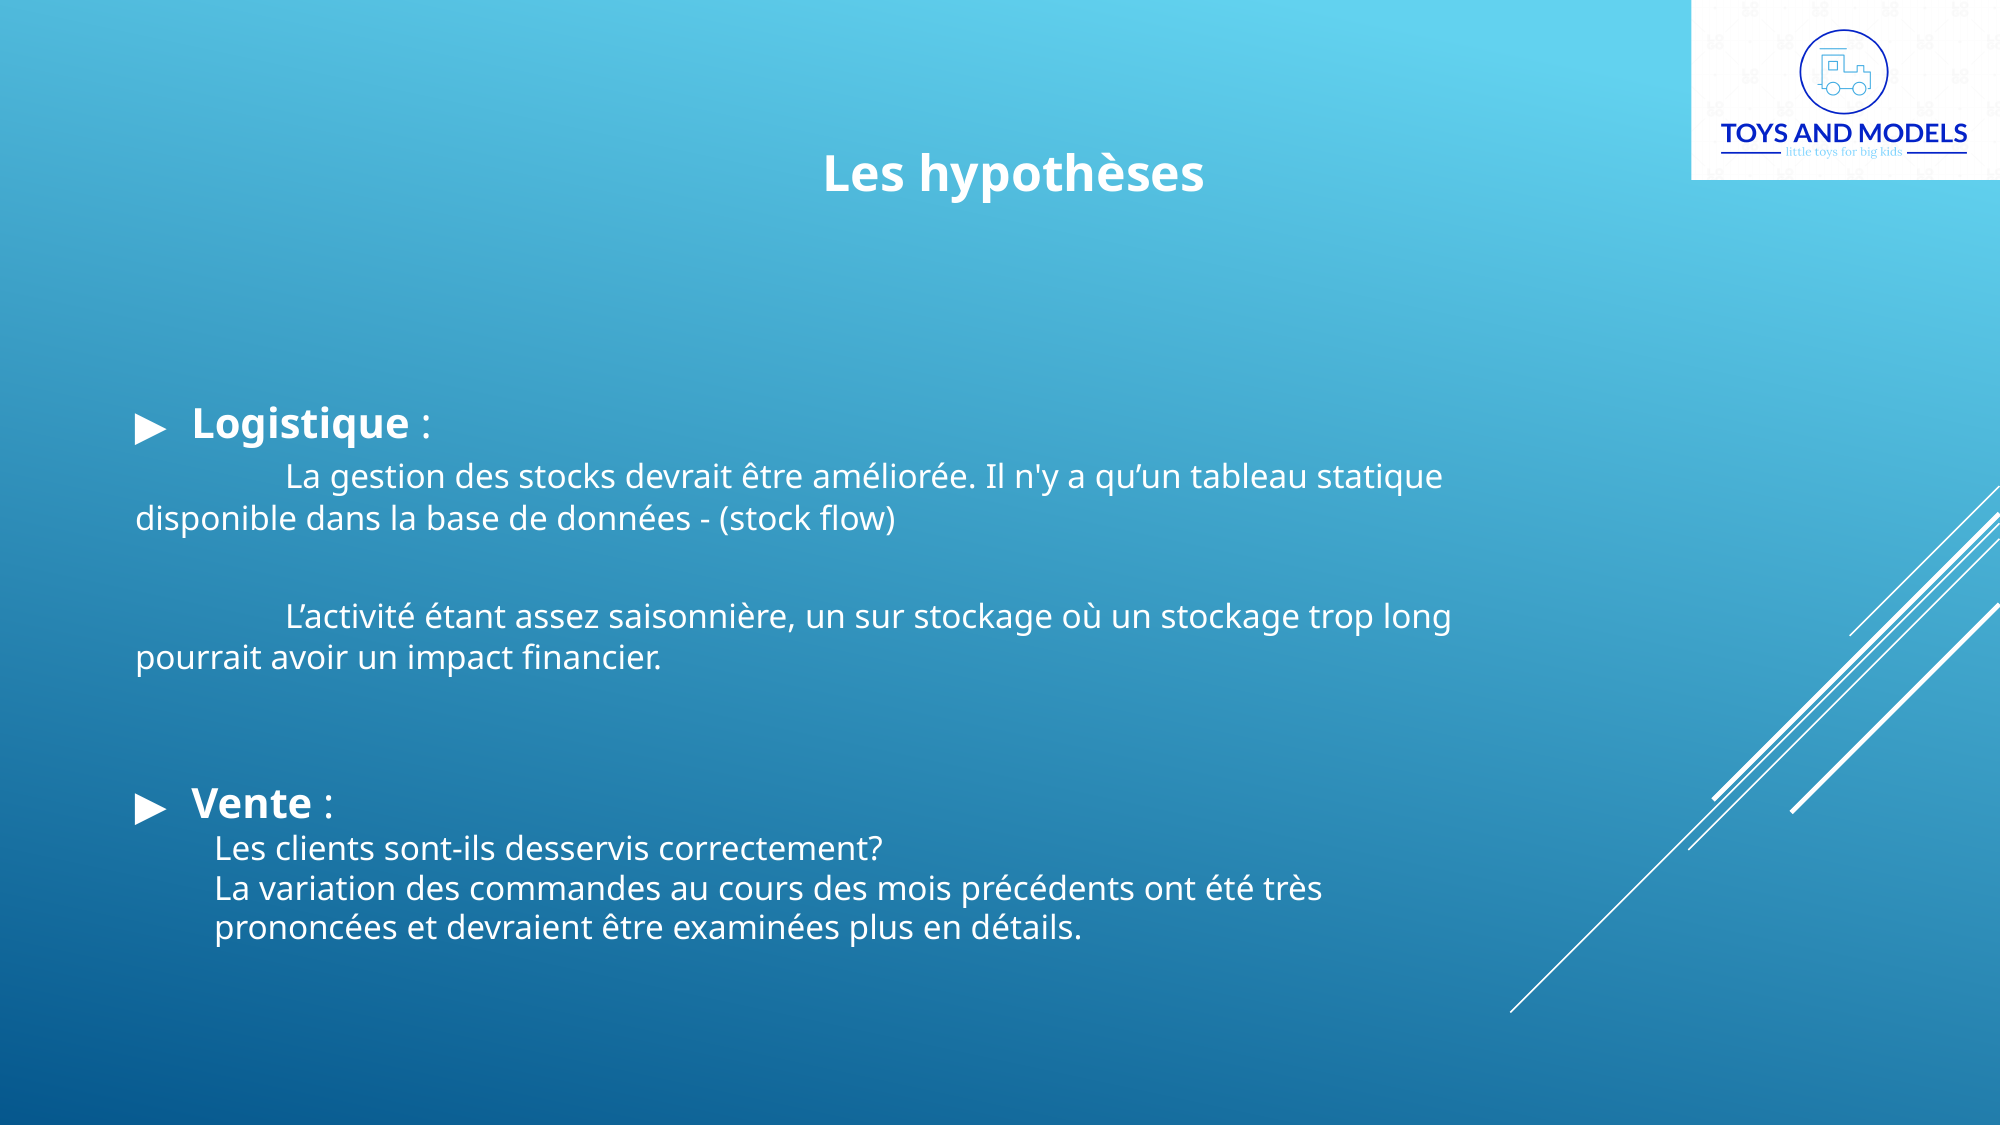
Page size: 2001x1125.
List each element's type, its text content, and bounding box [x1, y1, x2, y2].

text_box Les hypothèses [526, 134, 1502, 210]
picture [1691, 0, 2000, 181]
list Logistique : La gestion des stocks devrait être améliorée. Il n'y a qu’un tableau statique disponible dans la base de données - (stock flow) L’activité étant assez saisonnière, un sur stockage où un stockage trop long pourrait avoir un impact financier. Vente : Les clients sont-ils desservis correctement? La variation des commandes au cours des mois précédents ont été très prononcées et devraient être examinées plus en détails. [101, 244, 1502, 1099]
